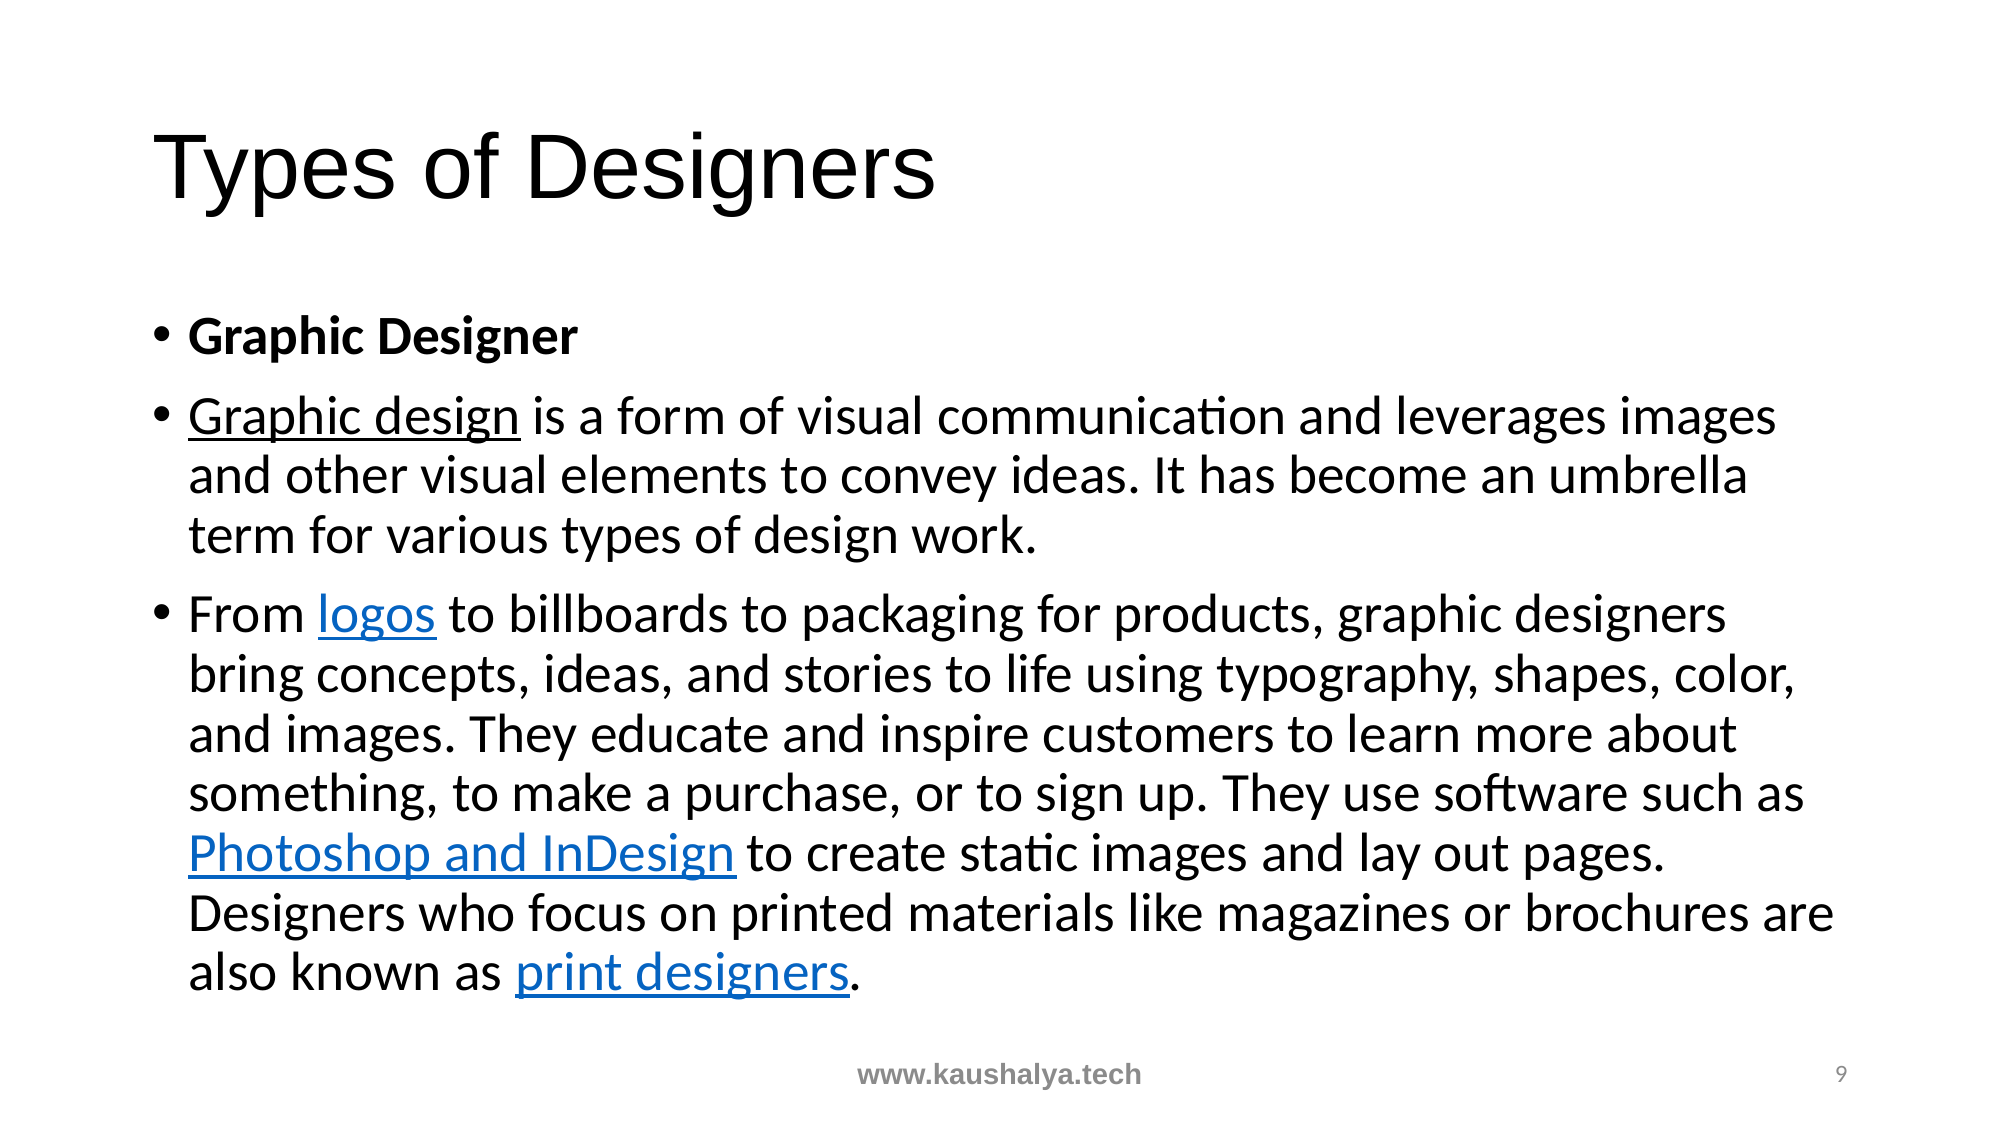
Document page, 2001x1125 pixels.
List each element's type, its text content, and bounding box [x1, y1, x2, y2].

title Types of Designers [137, 59, 1863, 278]
list Graphic Designer Graphic design is a form of visual communication and leverages images and other visual elements to convey ideas. It has become an umbrella term for various types of design work. From logos to billboards to packaging for products, graphic designers bring concepts, ideas, and stories to life using typography, shapes, color, and images. They educate and inspire customers to learn more about something, to make a purchase, or to sign up. They use software such as Photoshop and InDesign to create static images and lay out pages. Designers who focus on printed materials like magazines or brochures are also known as print designers. [137, 299, 1863, 1014]
footer www.kaushalya.tech [662, 1042, 1338, 1103]
slide_number 9 [1412, 1042, 1863, 1103]
